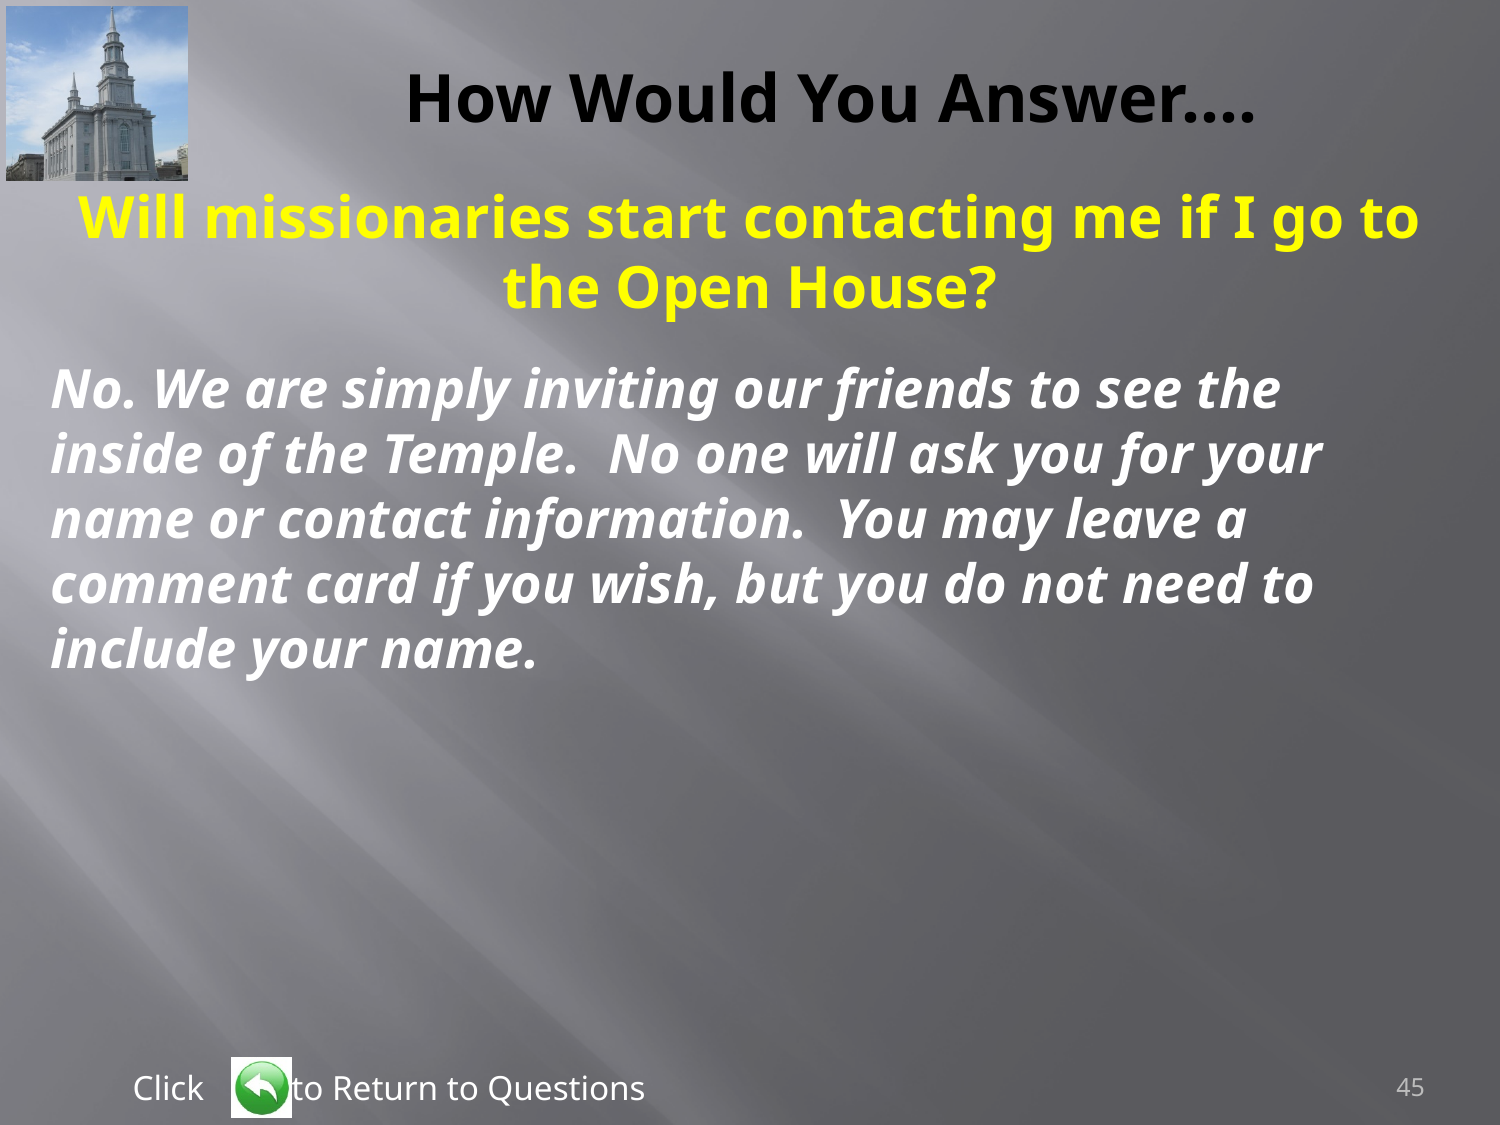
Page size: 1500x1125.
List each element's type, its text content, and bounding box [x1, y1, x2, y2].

picture [6, 6, 188, 181]
text_box Click to Return to Questions [292, 1059, 662, 1115]
text_box No. We are simply inviting our friends to see the inside of the Temple. No one will ask you for your name or contact information. You may leave a comment card if you wish, but you do not need to include your name. [36, 347, 1464, 687]
text_box Will missionaries start contacting me if I go to the Open House? [29, 172, 1470, 328]
title How Would You Answer…. [212, 36, 1450, 155]
text_box Click to Return to Questions [117, 1059, 231, 1115]
slide_number 45 [1299, 1052, 1425, 1113]
picture [231, 1057, 292, 1118]
